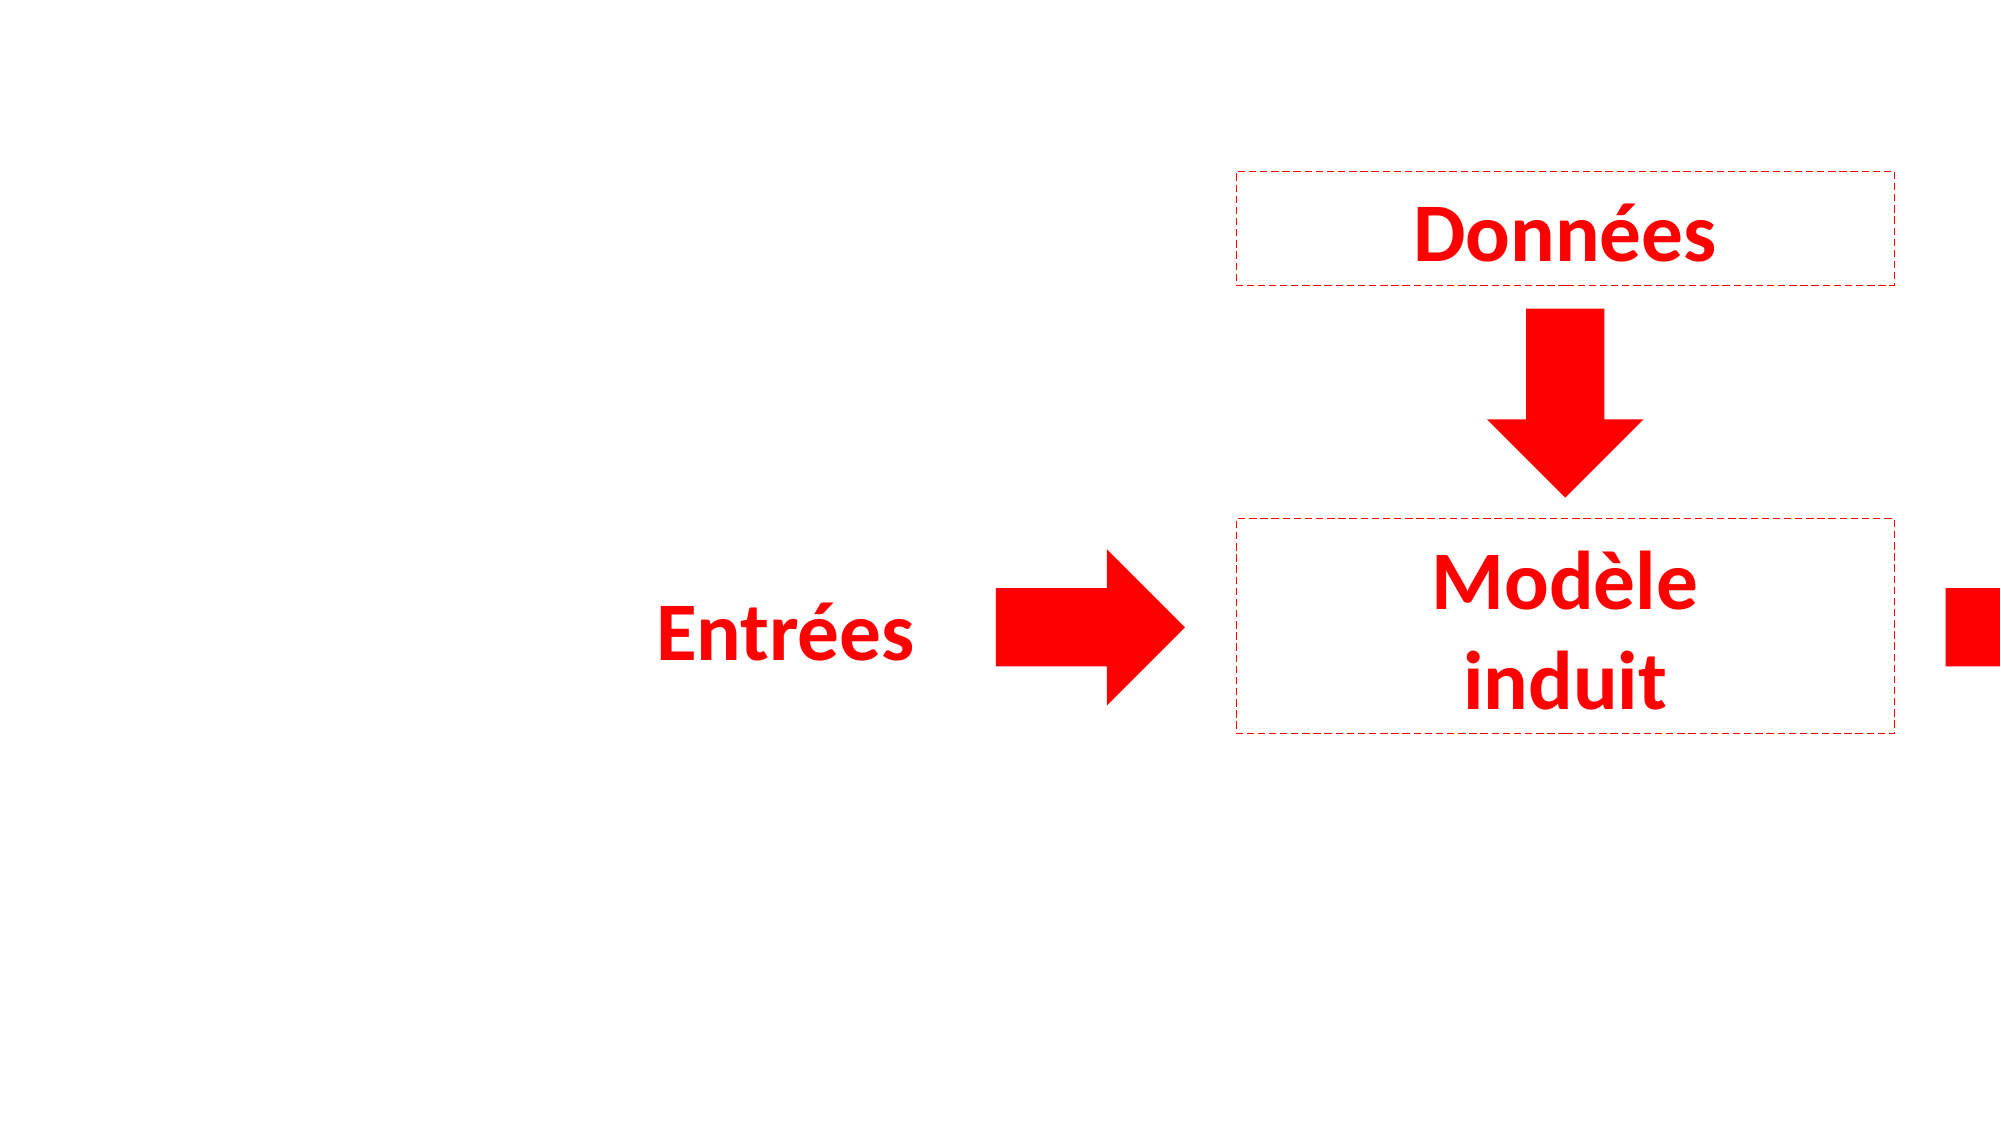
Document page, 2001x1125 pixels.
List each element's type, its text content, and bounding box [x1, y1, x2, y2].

text_box Données [1236, 171, 1895, 286]
text_box [1484, 307, 1647, 500]
text_box Entrées [616, 569, 955, 685]
text_box [1944, 587, 2000, 668]
text_box [994, 546, 1187, 709]
text_box Modèle induit [1236, 518, 1895, 734]
